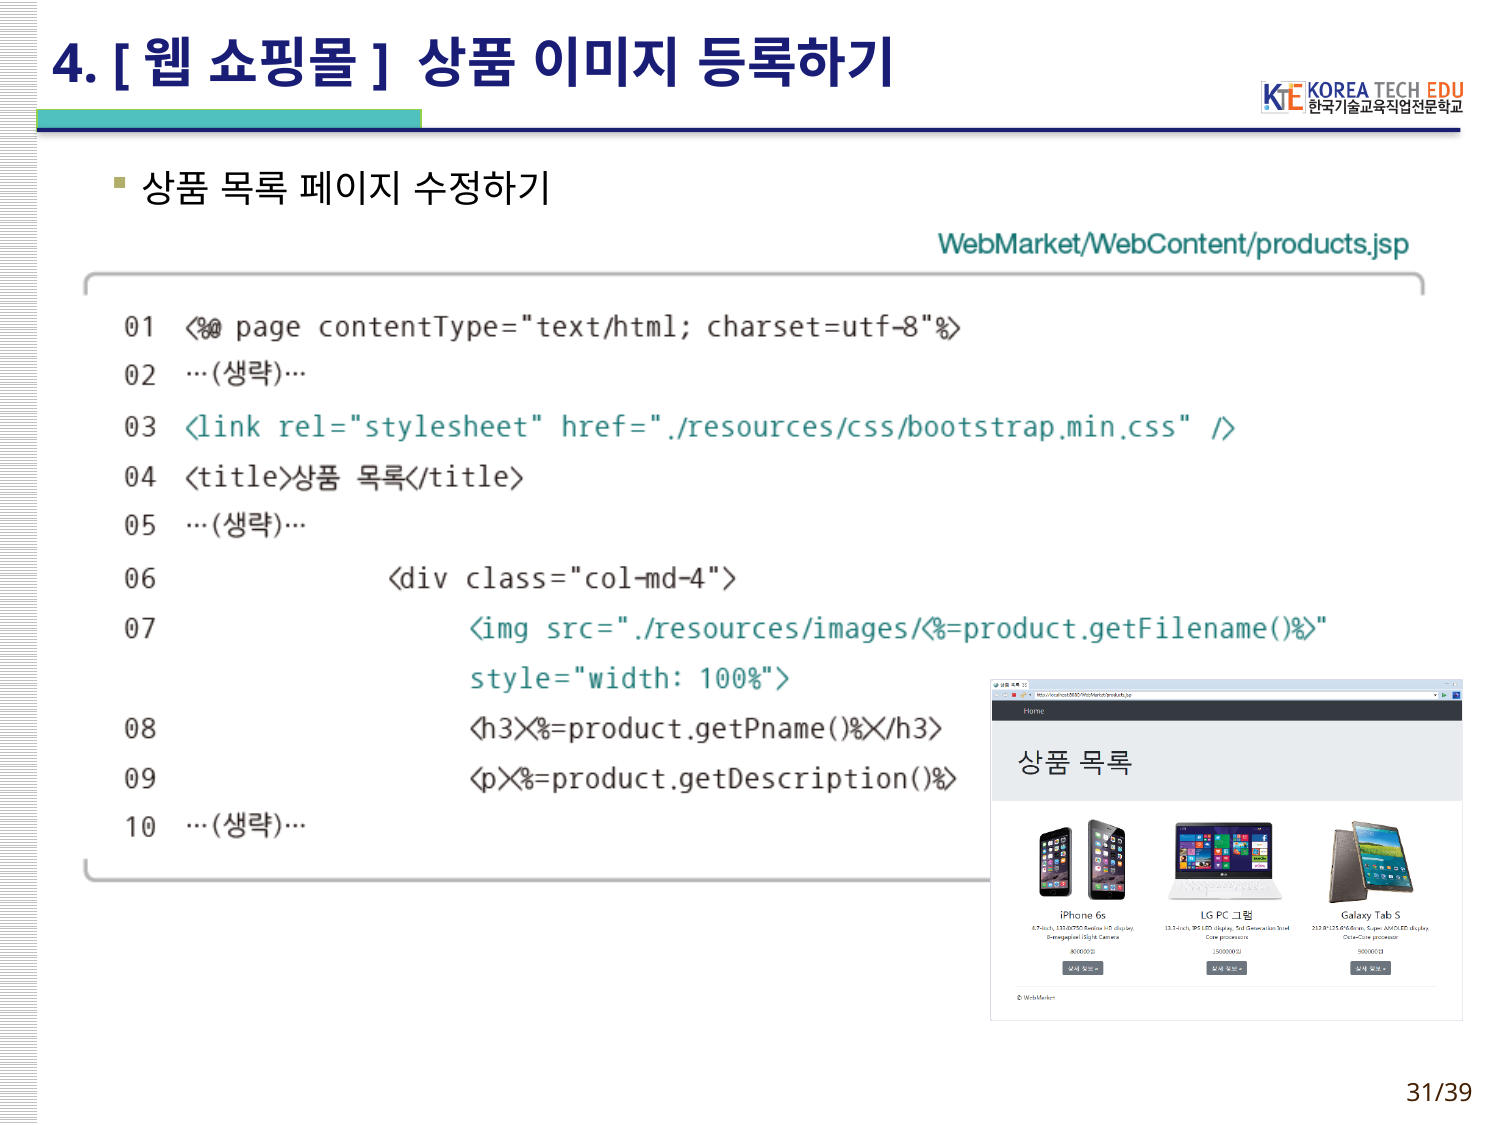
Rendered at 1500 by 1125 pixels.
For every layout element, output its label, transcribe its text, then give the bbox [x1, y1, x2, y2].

title 4. [웹 쇼핑몰] 상품 이미지 등록하기 [37, 13, 1278, 109]
picture [66, 221, 1463, 1021]
picture [1257, 73, 1469, 119]
list 상품 목록 페이지 수정하기 [37, 152, 1463, 1091]
